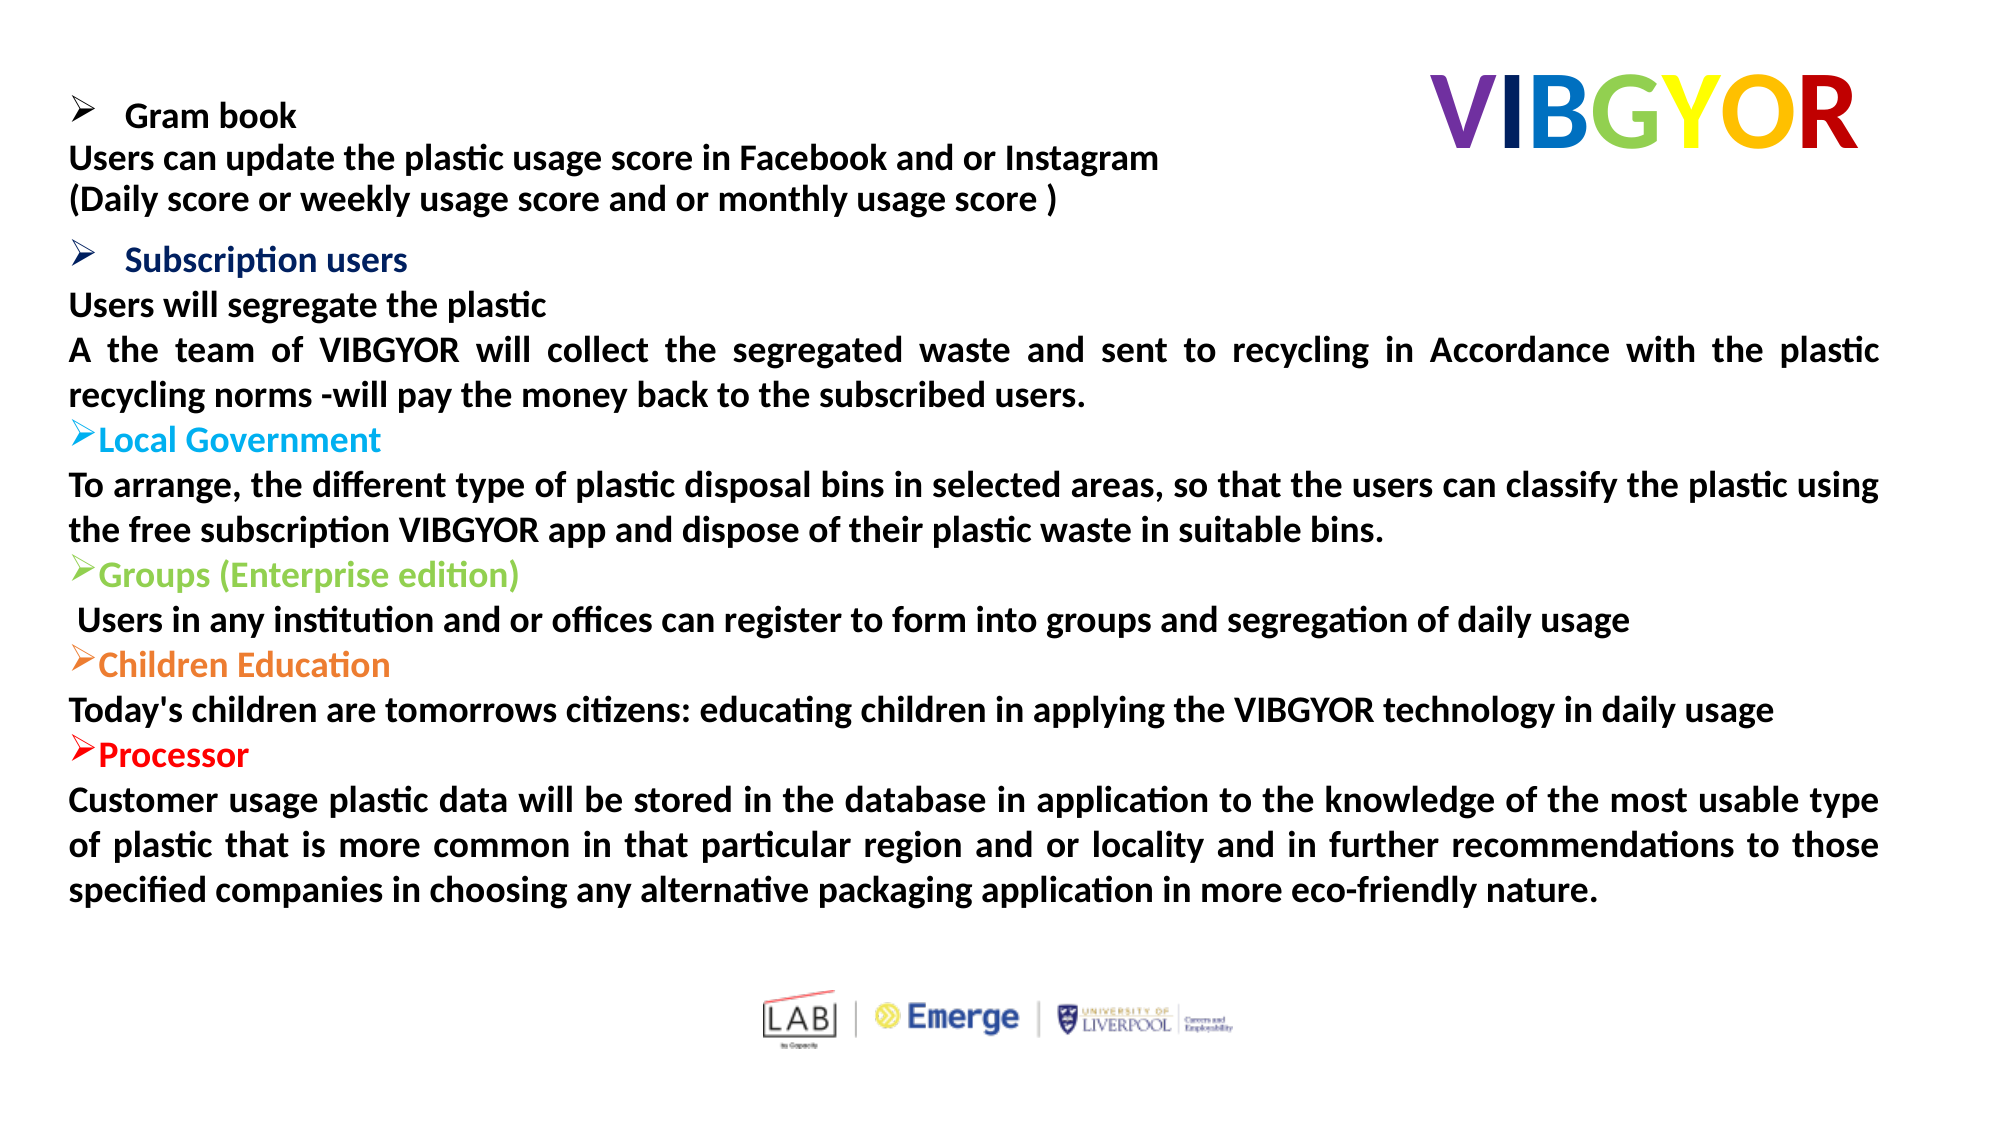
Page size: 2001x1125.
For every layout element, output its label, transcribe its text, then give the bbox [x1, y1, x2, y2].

picture [763, 990, 1233, 1049]
text_box VIBGYOR [1416, 28, 1897, 179]
text_box Gram book Users can update the plastic usage score in Facebook and or Instagram (Daily score or weekly usage score and or monthly usage score ) Subscription users Users will segregate the plastic A the team of VIBGYOR will collect the segregated waste and sent to recycling in Accordance with the plastic recycling norms -will pay the money back to the subscribed users. Local Government To arrange, the different type of plastic disposal bins in selected areas, so that the users can classify the plastic using the free subscription VIBGYOR app and dispose of their plastic waste in suitable bins. Groups (Enterprise edition) Users in any institution and or offices can register to form into groups and segregation of daily usage Children Education Today's children are tomorrows citizens: educating children in applying the VIBGYOR technology in daily usage Processor Customer usage plastic data will be stored in the database in application to the knowledge of the most usable type of plastic that is more common in that particular region and or locality and in further recommendations to those specified companies in choosing any alternative packaging application in more eco-friendly nature. [16, 104, 1897, 1049]
